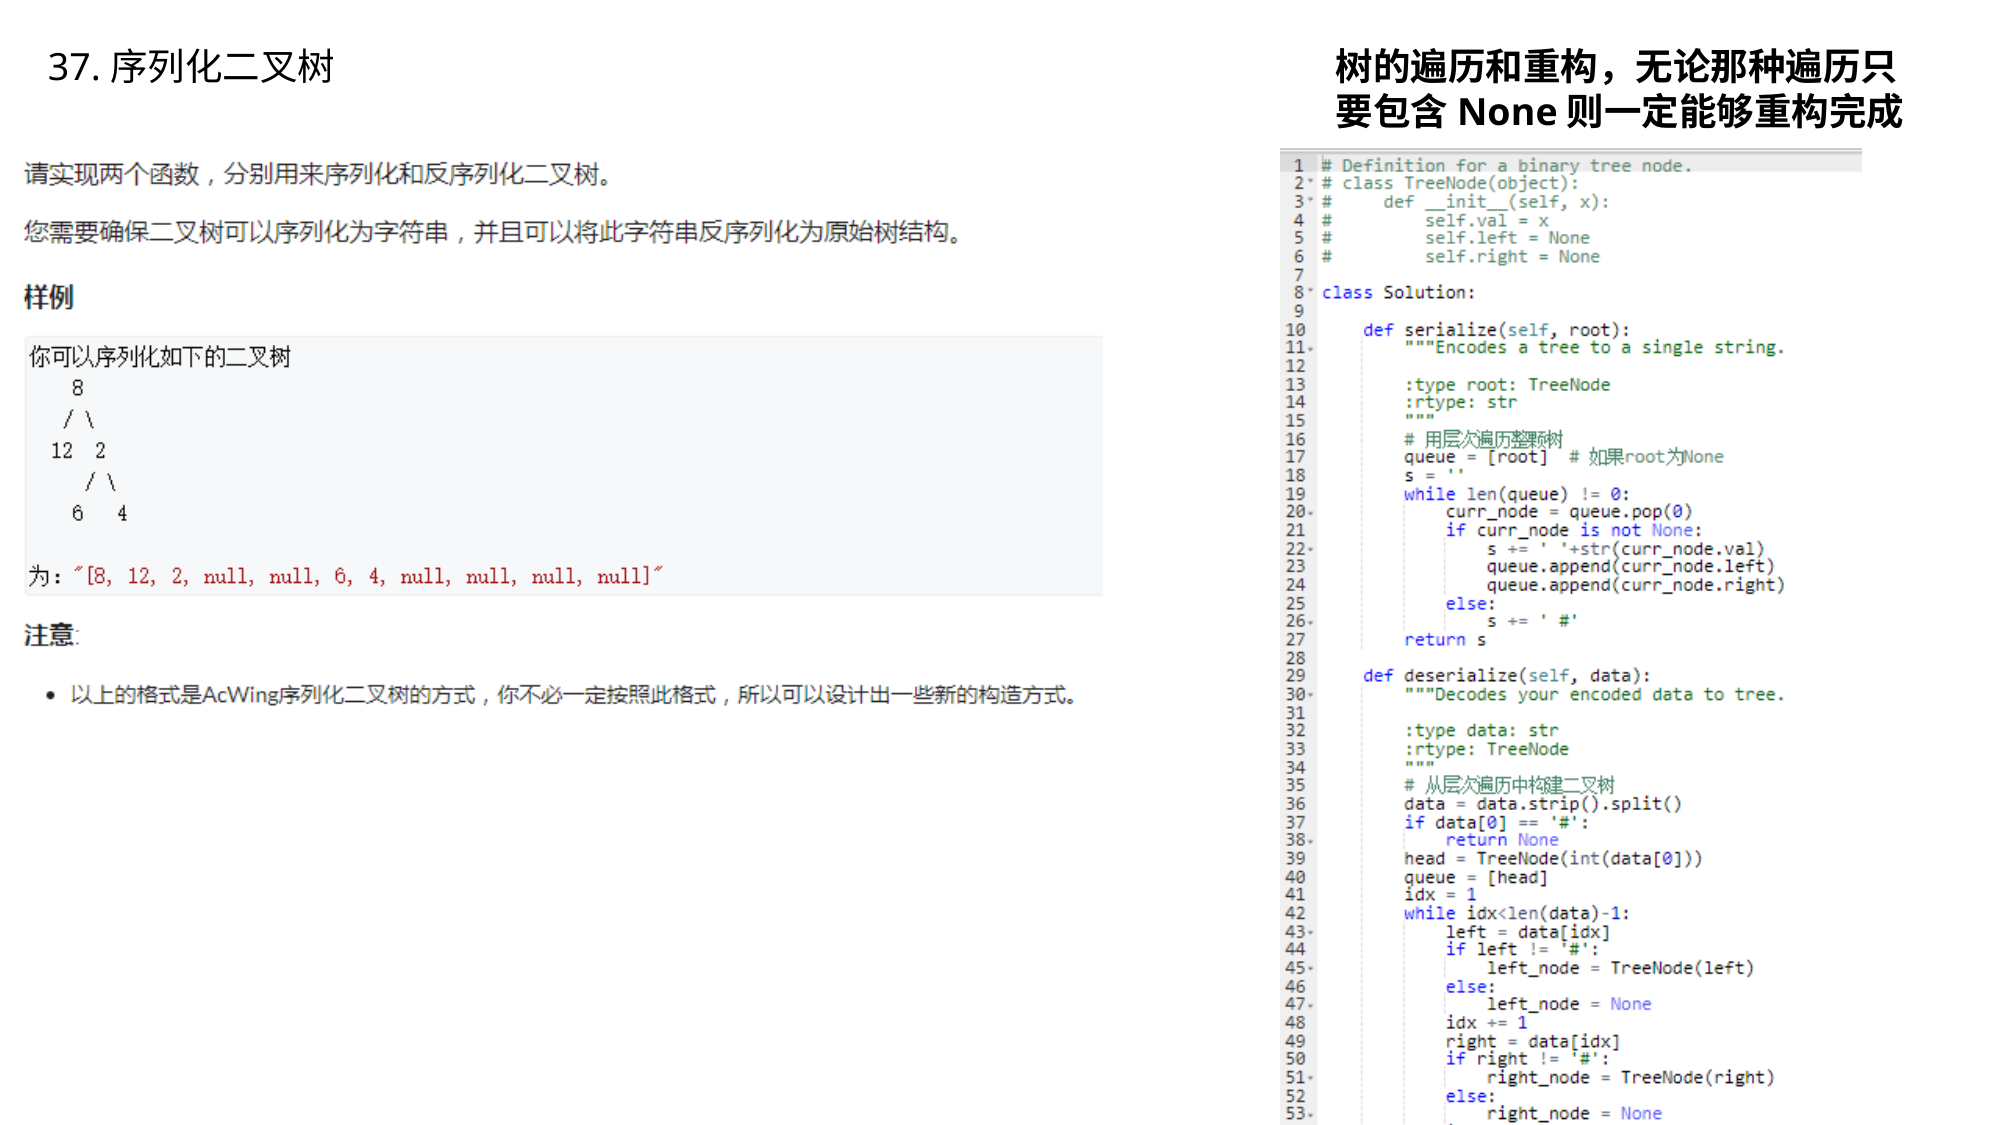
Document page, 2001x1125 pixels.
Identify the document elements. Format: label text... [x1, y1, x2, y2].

picture [1280, 147, 1862, 1125]
picture [0, 142, 1103, 737]
text_box 树的遍历和重构，无论那种遍历只要包含None则一定能够重构完成 [1320, 35, 1938, 141]
text_box 37.序列化二叉树 [33, 35, 523, 96]
